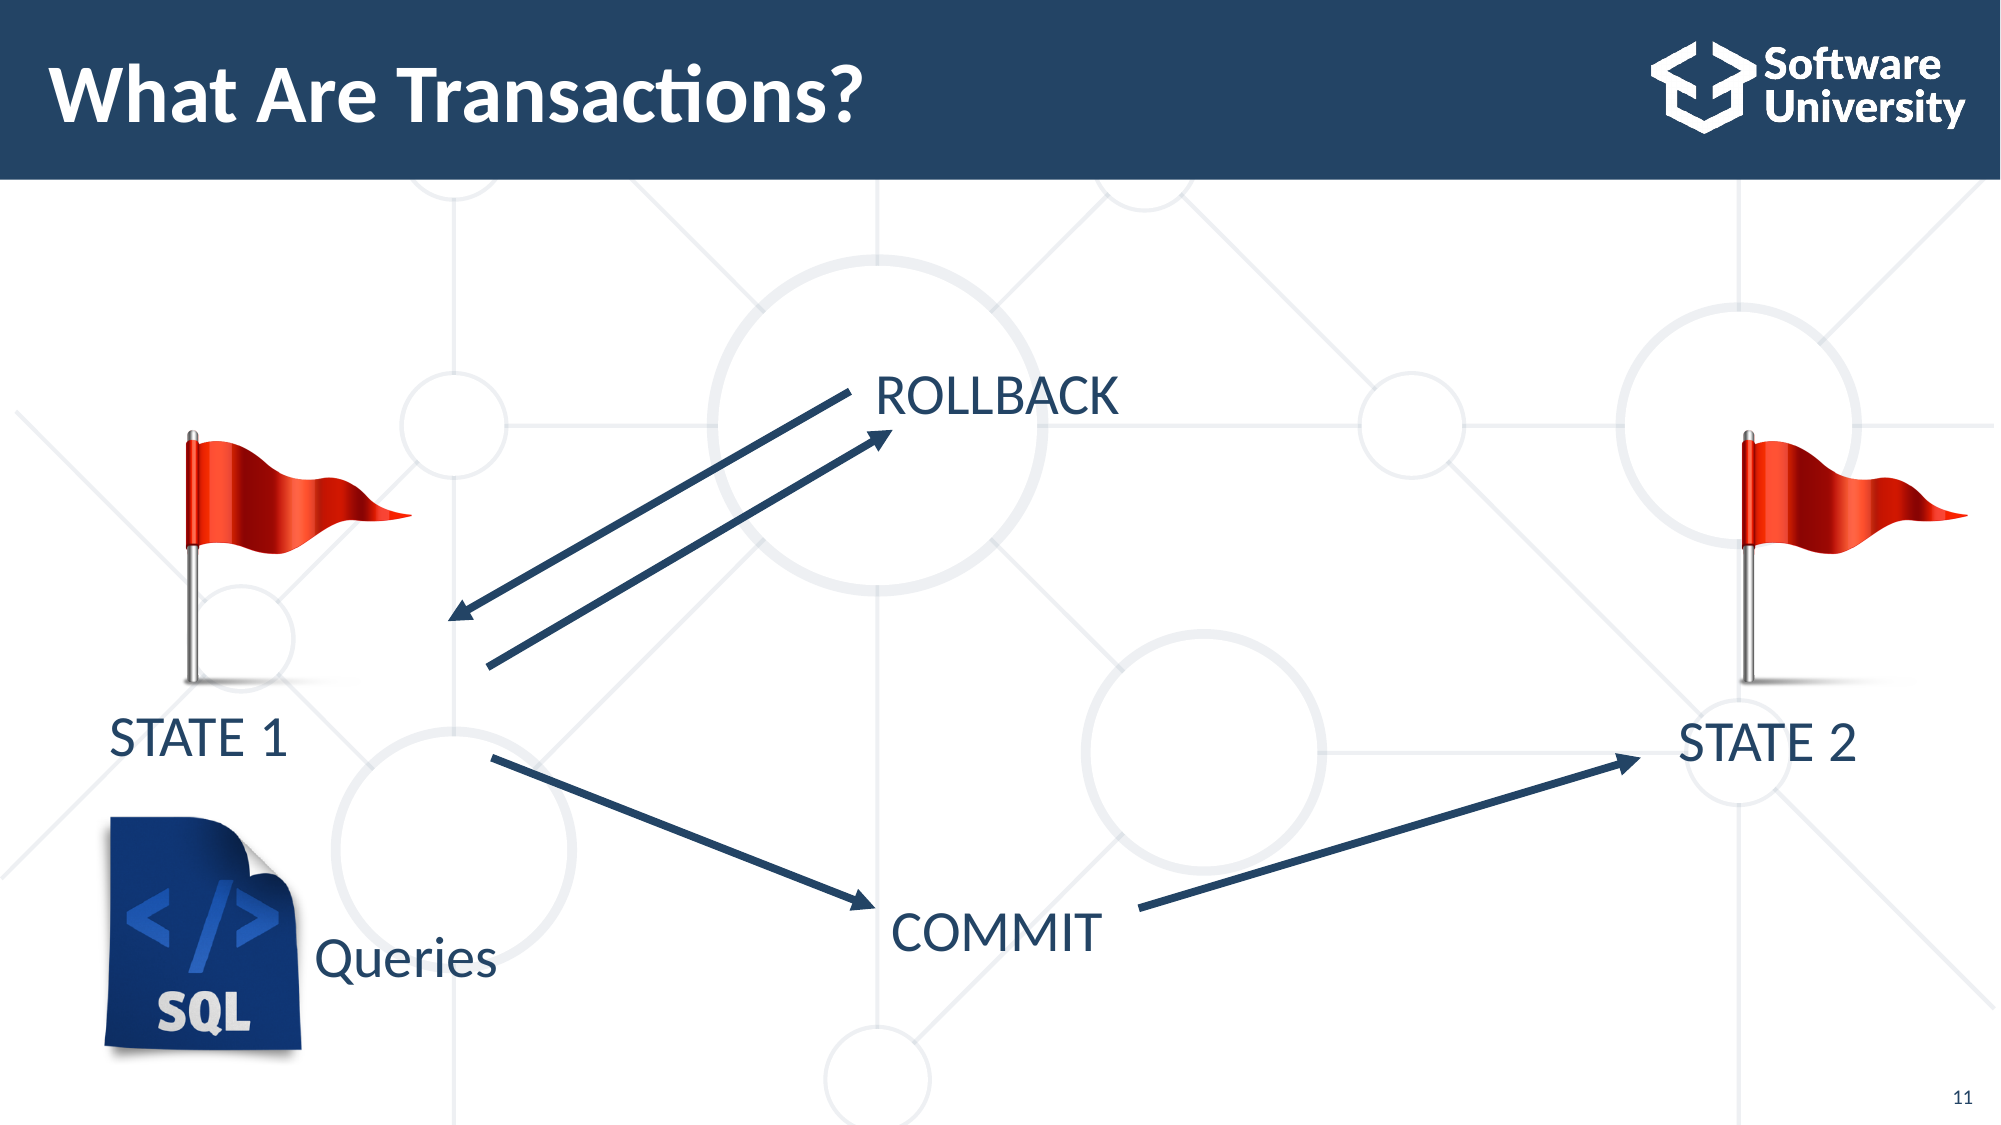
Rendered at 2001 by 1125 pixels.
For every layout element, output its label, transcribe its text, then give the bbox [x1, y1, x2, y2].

picture [179, 429, 412, 688]
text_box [447, 390, 851, 622]
slide_number 11 [1927, 1067, 1989, 1117]
text_box COMMIT [876, 885, 1119, 971]
text_box STATE 2 [1663, 695, 1873, 781]
picture [1651, 41, 1966, 134]
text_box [491, 757, 876, 909]
picture [48, 784, 351, 1087]
text_box ROLLBACK [860, 348, 1135, 434]
text_box Queries [355, 912, 514, 997]
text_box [1138, 757, 1642, 909]
picture [1736, 429, 1969, 688]
text_box STATE 1 [95, 690, 304, 776]
title What Are Transactions? [31, 16, 1625, 162]
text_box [487, 429, 894, 668]
